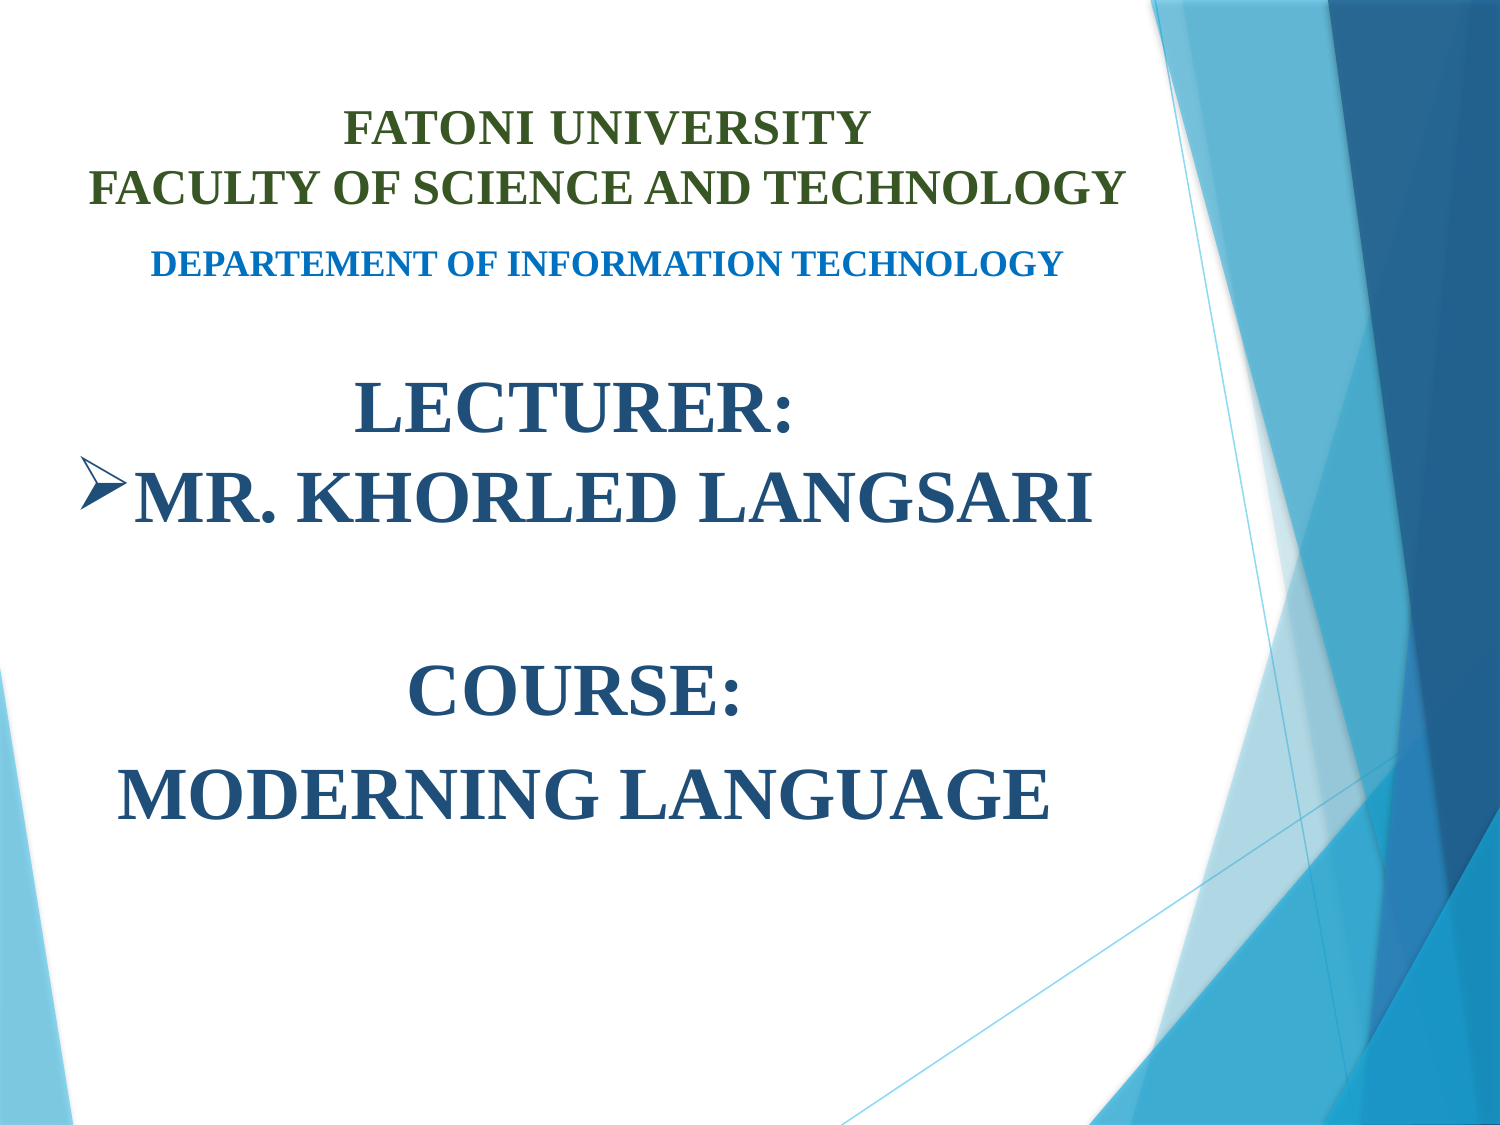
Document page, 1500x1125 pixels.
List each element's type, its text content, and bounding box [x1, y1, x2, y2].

text_box FATONI UNIVERSITY FACULTY OF SCIENCE AND TECHNOLOGY [48, 87, 1168, 223]
text_box DEPARTEMENT OF INFORMATION TECHNOLOGY [48, 224, 1168, 292]
text_box LECTURER: MR. KHORLED LANGSARI COURSE: MODERNING LANGUAGE [24, 349, 1146, 842]
